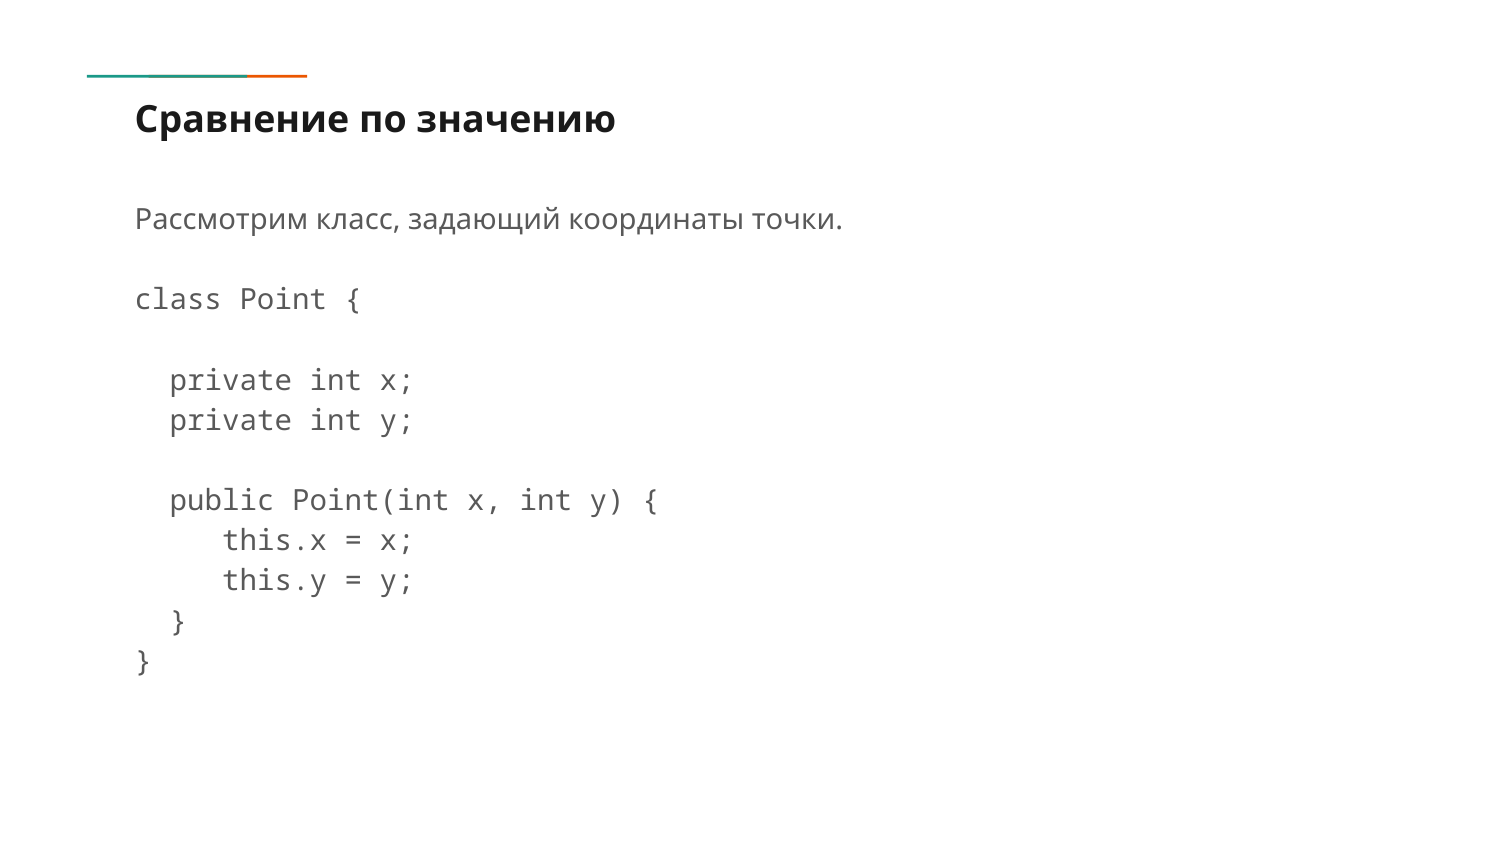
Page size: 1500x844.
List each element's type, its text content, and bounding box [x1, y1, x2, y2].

title Сравнение по значению [119, 80, 1381, 155]
list Рассмотрим класс, задающий координаты точки. class Point { private int x; private int y; public Point(int x, int y) { this.x = x; this.y = y; } } [119, 180, 1381, 780]
